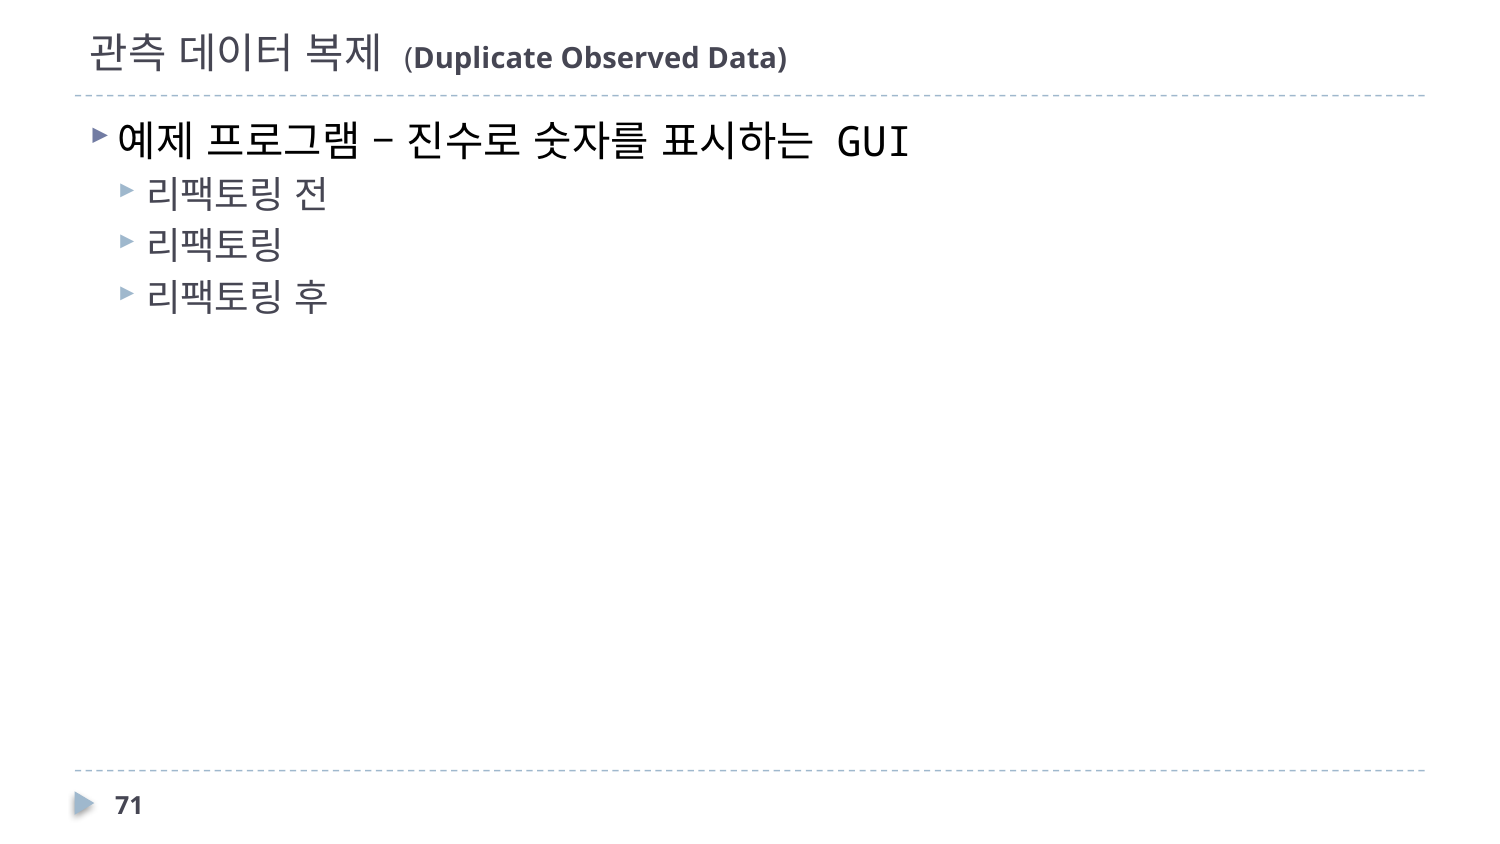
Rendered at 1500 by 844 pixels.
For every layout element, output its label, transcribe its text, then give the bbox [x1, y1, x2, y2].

slide_number 71 [100, 782, 426, 827]
list 예제 프로그램 – 진수로 숫자를 표시하는 GUI 리팩토링 전 리팩토링 리팩토링 후 [75, 106, 1425, 758]
title 관측 데이터 복제 (Duplicate Observed Data) [75, 18, 1425, 85]
